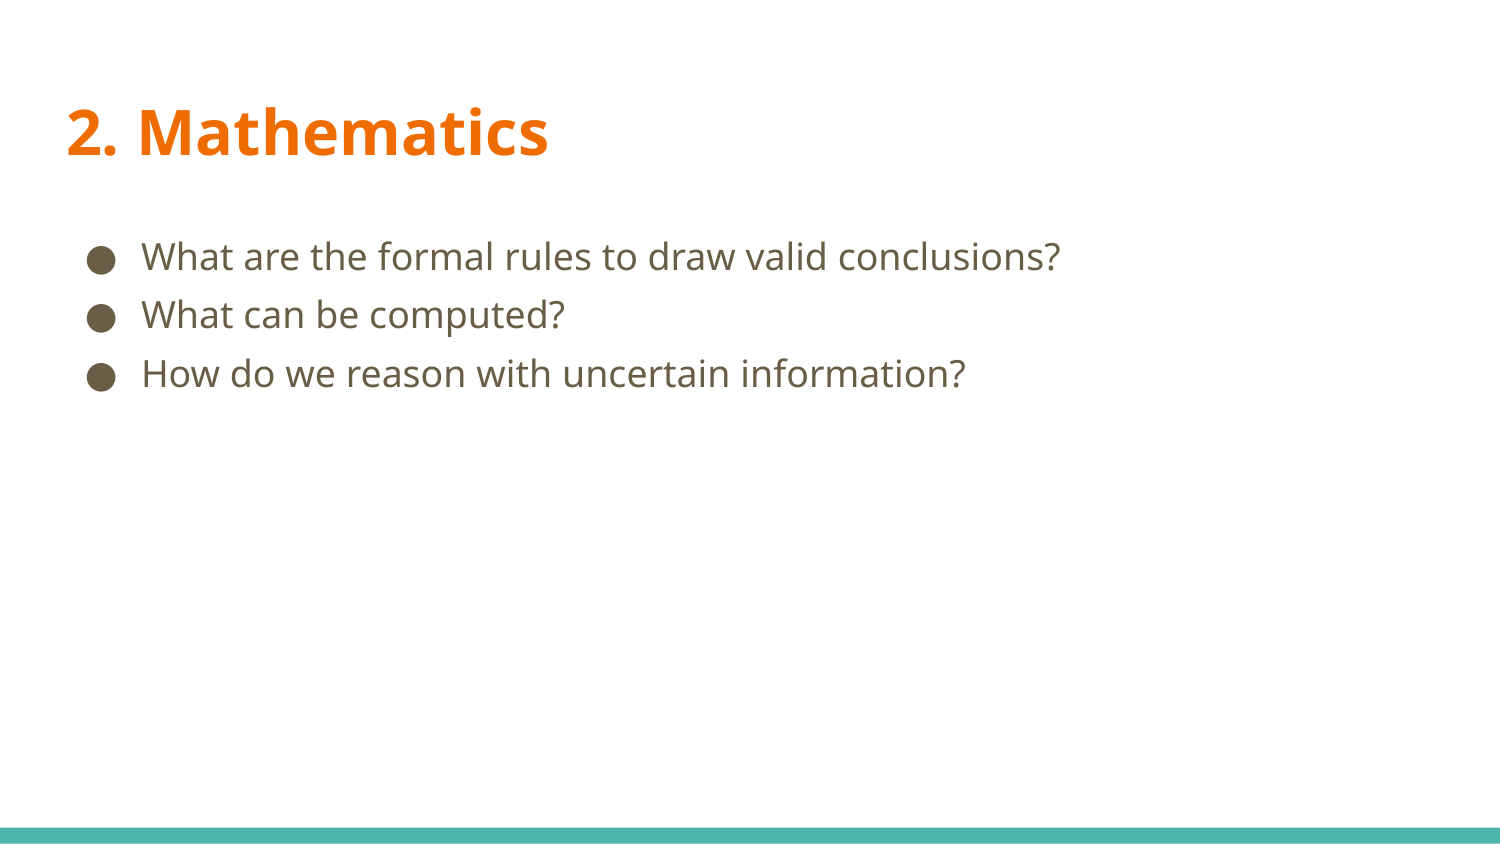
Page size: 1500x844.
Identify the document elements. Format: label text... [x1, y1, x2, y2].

list What are the formal rules to draw valid conclusions? What can be computed? How do we reason with uncertain information? [51, 207, 1449, 750]
title 2. Mathematics [51, 72, 1449, 189]
